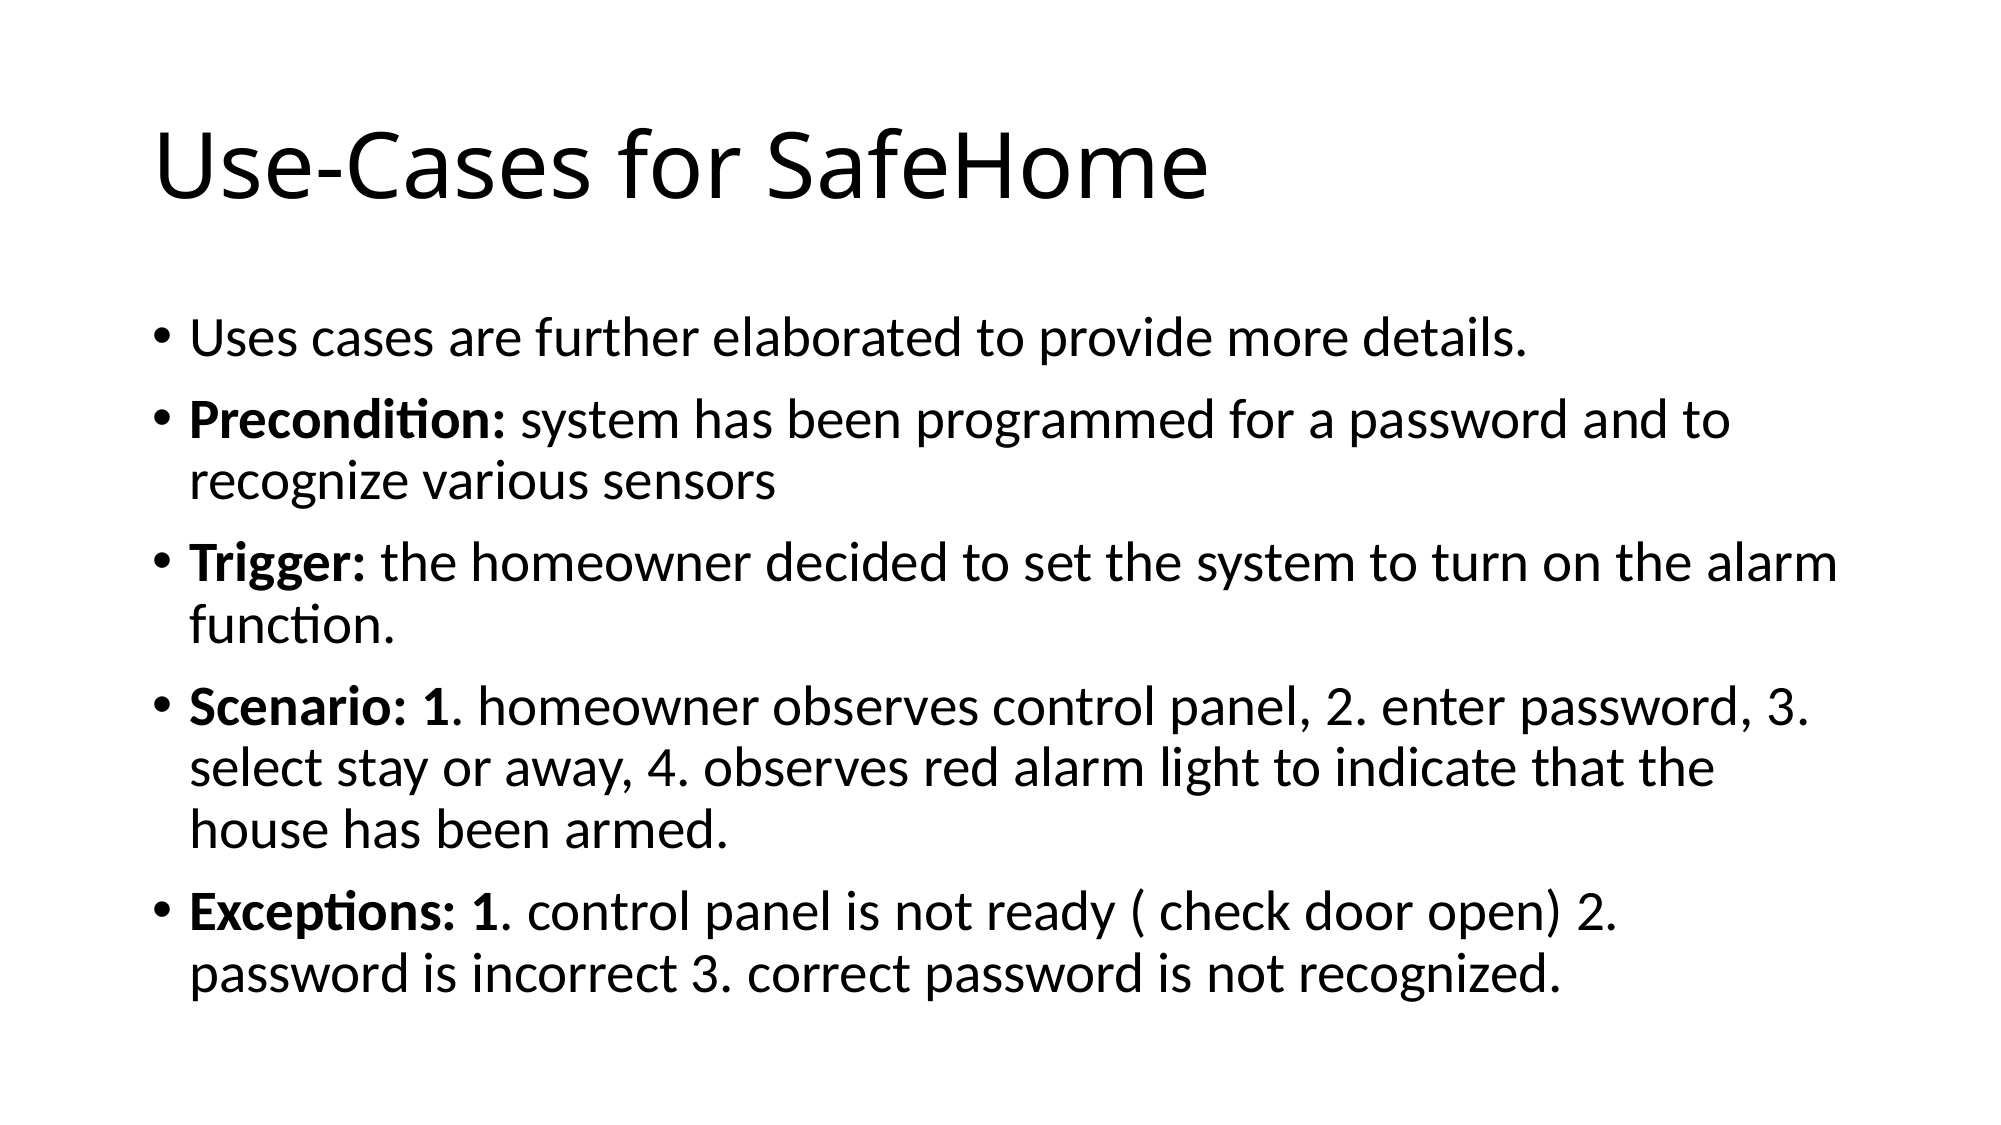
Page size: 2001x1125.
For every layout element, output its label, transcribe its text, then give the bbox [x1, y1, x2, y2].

title Use-Cases for SafeHome [137, 59, 1863, 278]
list Uses cases are further elaborated to provide more details. Precondition: system has been programmed for a password and to recognize various sensors Trigger: the homeowner decided to set the system to turn on the alarm function. Scenario: 1. homeowner observes control panel, 2. enter password, 3. select stay or away, 4. observes red alarm light to indicate that the house has been armed. Exceptions: 1. control panel is not ready ( check door open) 2. password is incorrect 3. correct password is not recognized. [137, 299, 1863, 1014]
